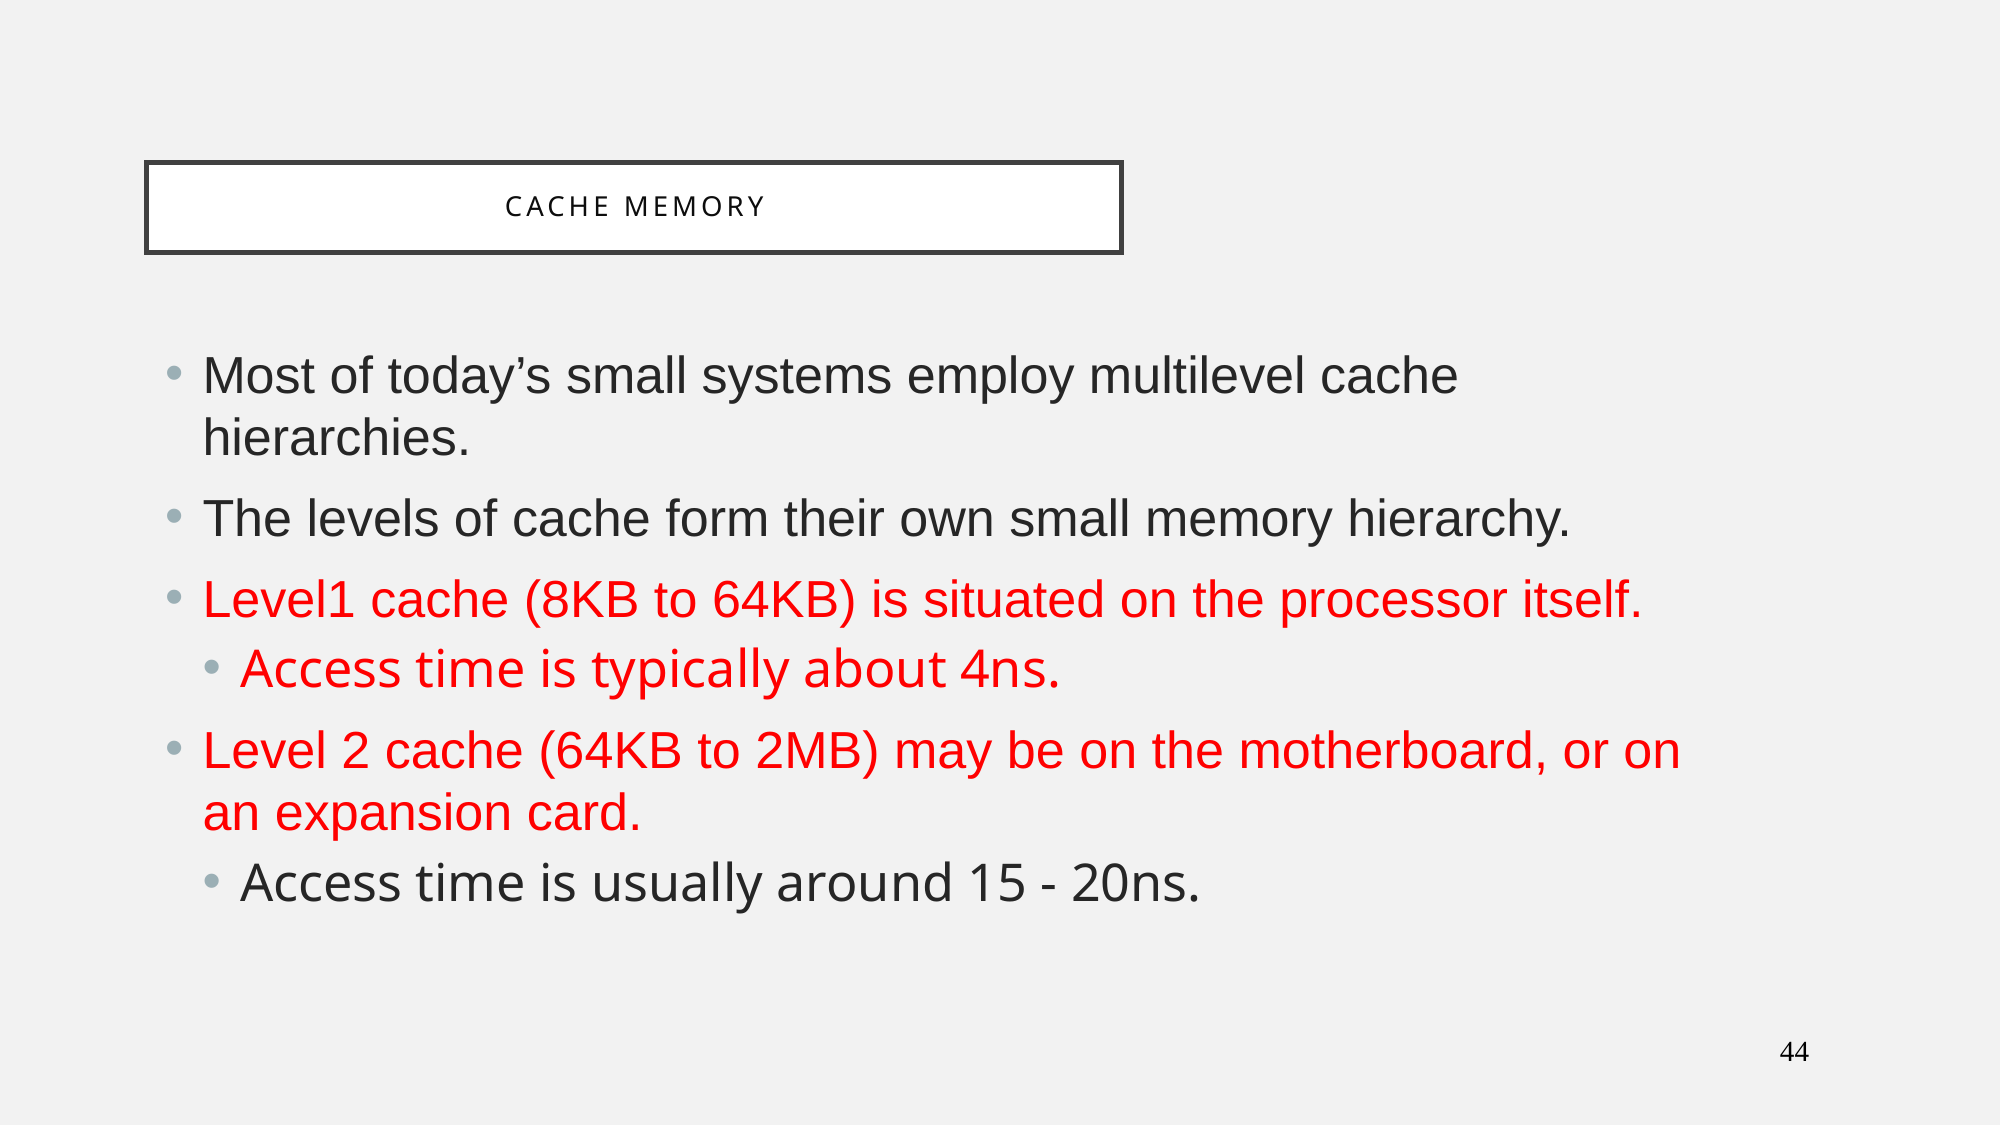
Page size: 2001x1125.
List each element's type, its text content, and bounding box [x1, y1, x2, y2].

list Most of today’s small systems employ multilevel cache hierarchies. The levels of cache form their own small memory hierarchy. Level1 cache (8KB to 64KB) is situated on the processor itself. Access time is typically about 4ns. Level 2 cache (64KB to 2MB) may be on the motherboard, or on an expansion card. Access time is usually around 15 - 20ns. [150, 333, 1725, 1084]
slide_number 44 [1764, 1019, 1825, 1080]
title Cache Memory [144, 160, 1124, 255]
